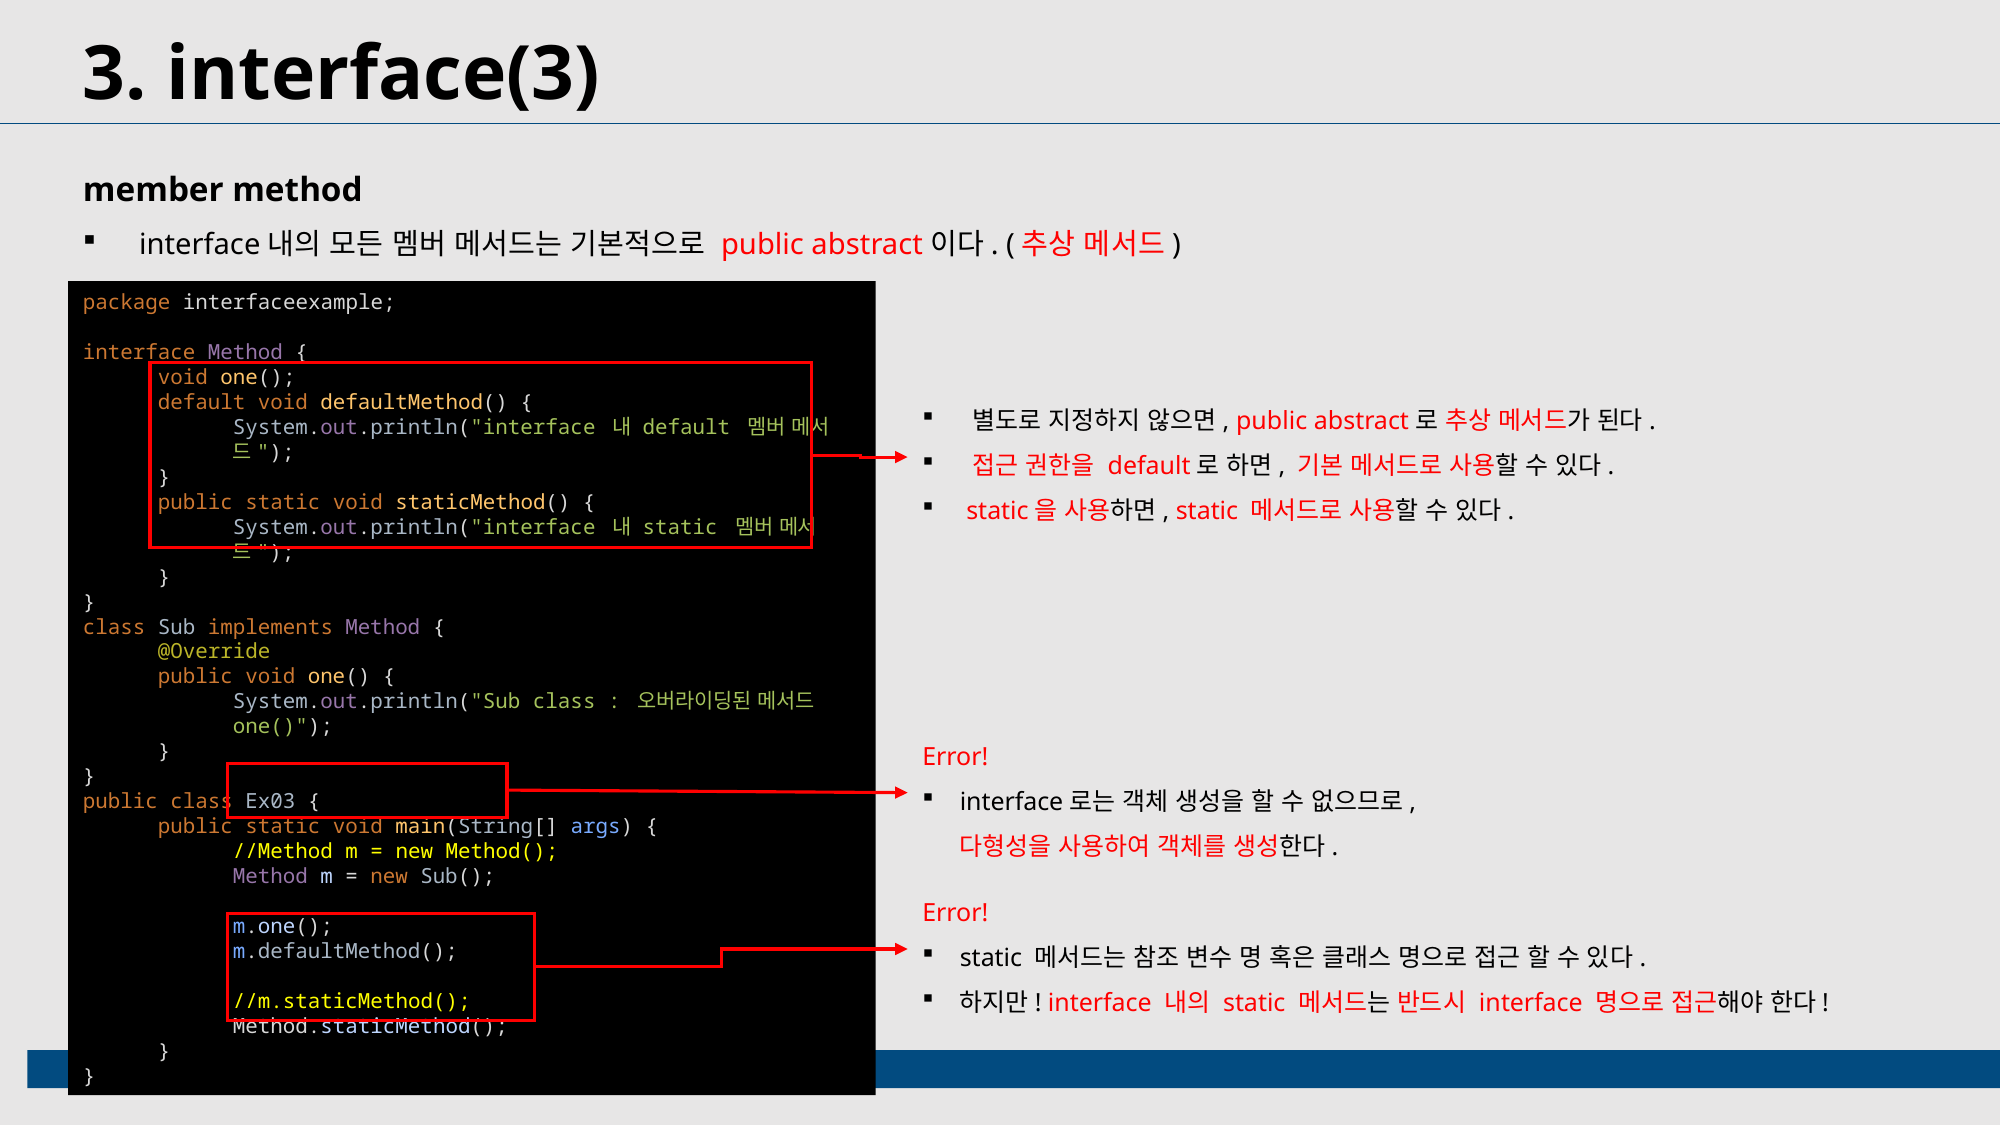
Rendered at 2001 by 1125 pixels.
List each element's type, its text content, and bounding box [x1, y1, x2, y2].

text_box 3. interface(3) [68, 17, 1375, 122]
text_box member method interface내의 모든 멤버 메서드는 기본적으로 public abstract이다. (추상 메서드) [68, 141, 1329, 269]
text_box Error! interface로는 객체 생성을 할 수 없으므로, 다형성을 사용하여 객체를 생성한다. [907, 717, 1466, 868]
text_box package interfaceexample; interface Method { void one(); default void defaultMethod() { System.out.println("interface 내 default 멤버 메서드"); } public static void staticMethod() { System.out.println("interface 내 static 멤버 메서드"); } } class Sub implements Method { @Override public void one() { System.out.println("Sub class : 오버라이딩된 메서드 one()"); } } public class Ex03 { public static void main(String[] args) { //Method m = new Method(); Method m = new Sub(); m.one(); m.defaultMethod(); //m.staticMethod(); Method.staticMethod(); } } [68, 281, 876, 1096]
text_box [227, 763, 508, 818]
text_box Error! static 메서드는 참조 변수 명 혹은 클래스 명으로 접근 할 수 있다. 하지만! interface 내의 static 메서드는 반드시 interface 명으로 접근해야 한다! [907, 874, 1867, 1024]
text_box [876, 1049, 2000, 1089]
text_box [534, 947, 908, 967]
text_box 별도로 지정하지 않으면, public abstract로 추상 메서드가 된다. 접근 권한을 default로 하면, 기본 메서드로 사용할 수 있다. static을 사용하면, static 메서드로 사용할 수 있다. [907, 382, 1774, 532]
text_box [150, 362, 812, 548]
text_box [227, 913, 535, 1021]
text_box [26, 1049, 68, 1089]
